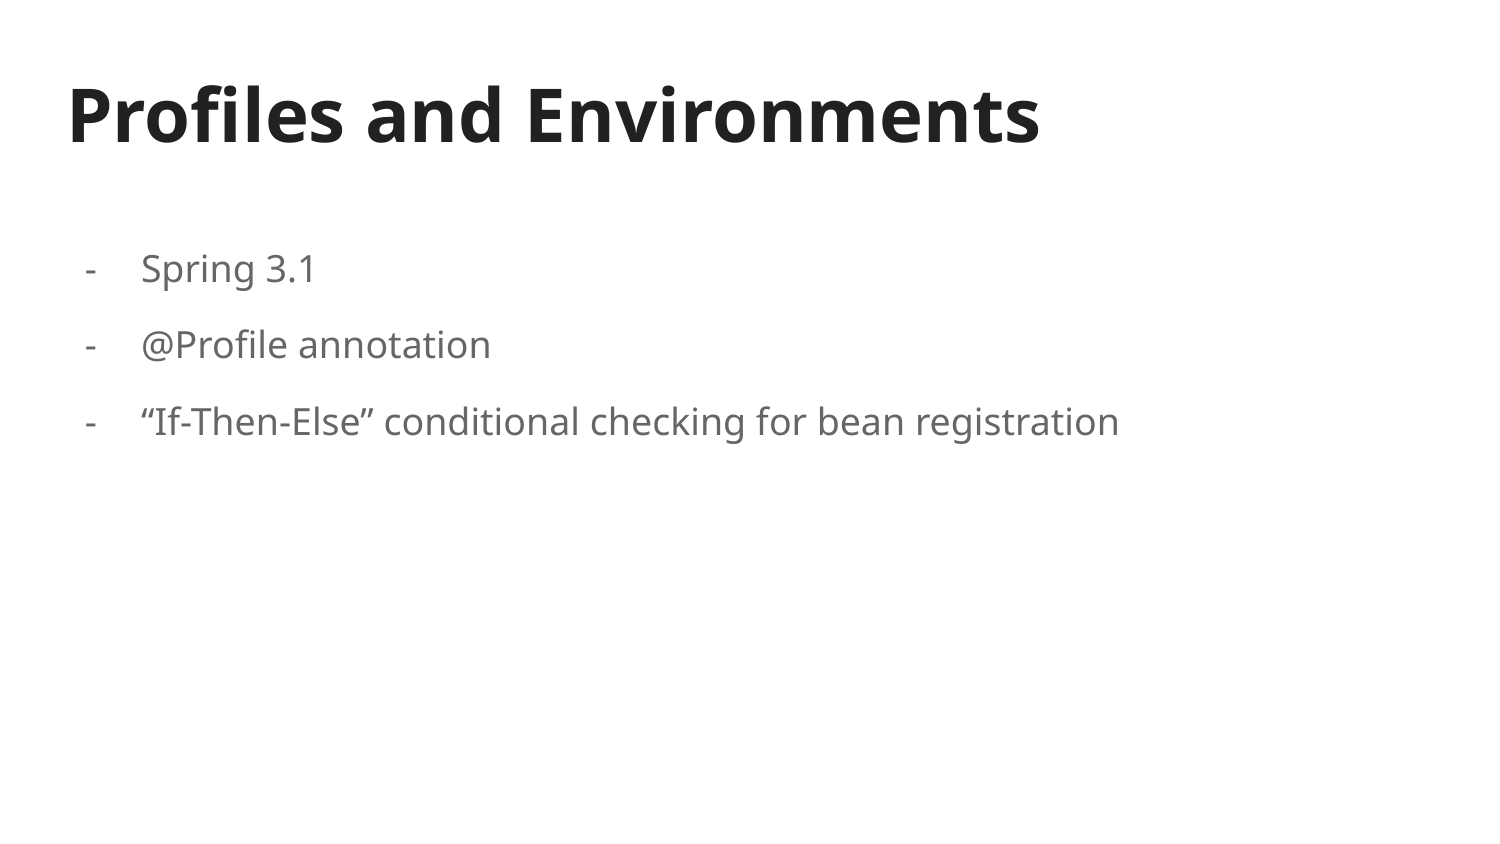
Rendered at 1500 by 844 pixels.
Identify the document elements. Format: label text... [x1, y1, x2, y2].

list Spring 3.1 @Profile annotation “If-Then-Else” conditional checking for bean registration [51, 201, 1449, 750]
title Profiles and Environments [51, 48, 1449, 180]
